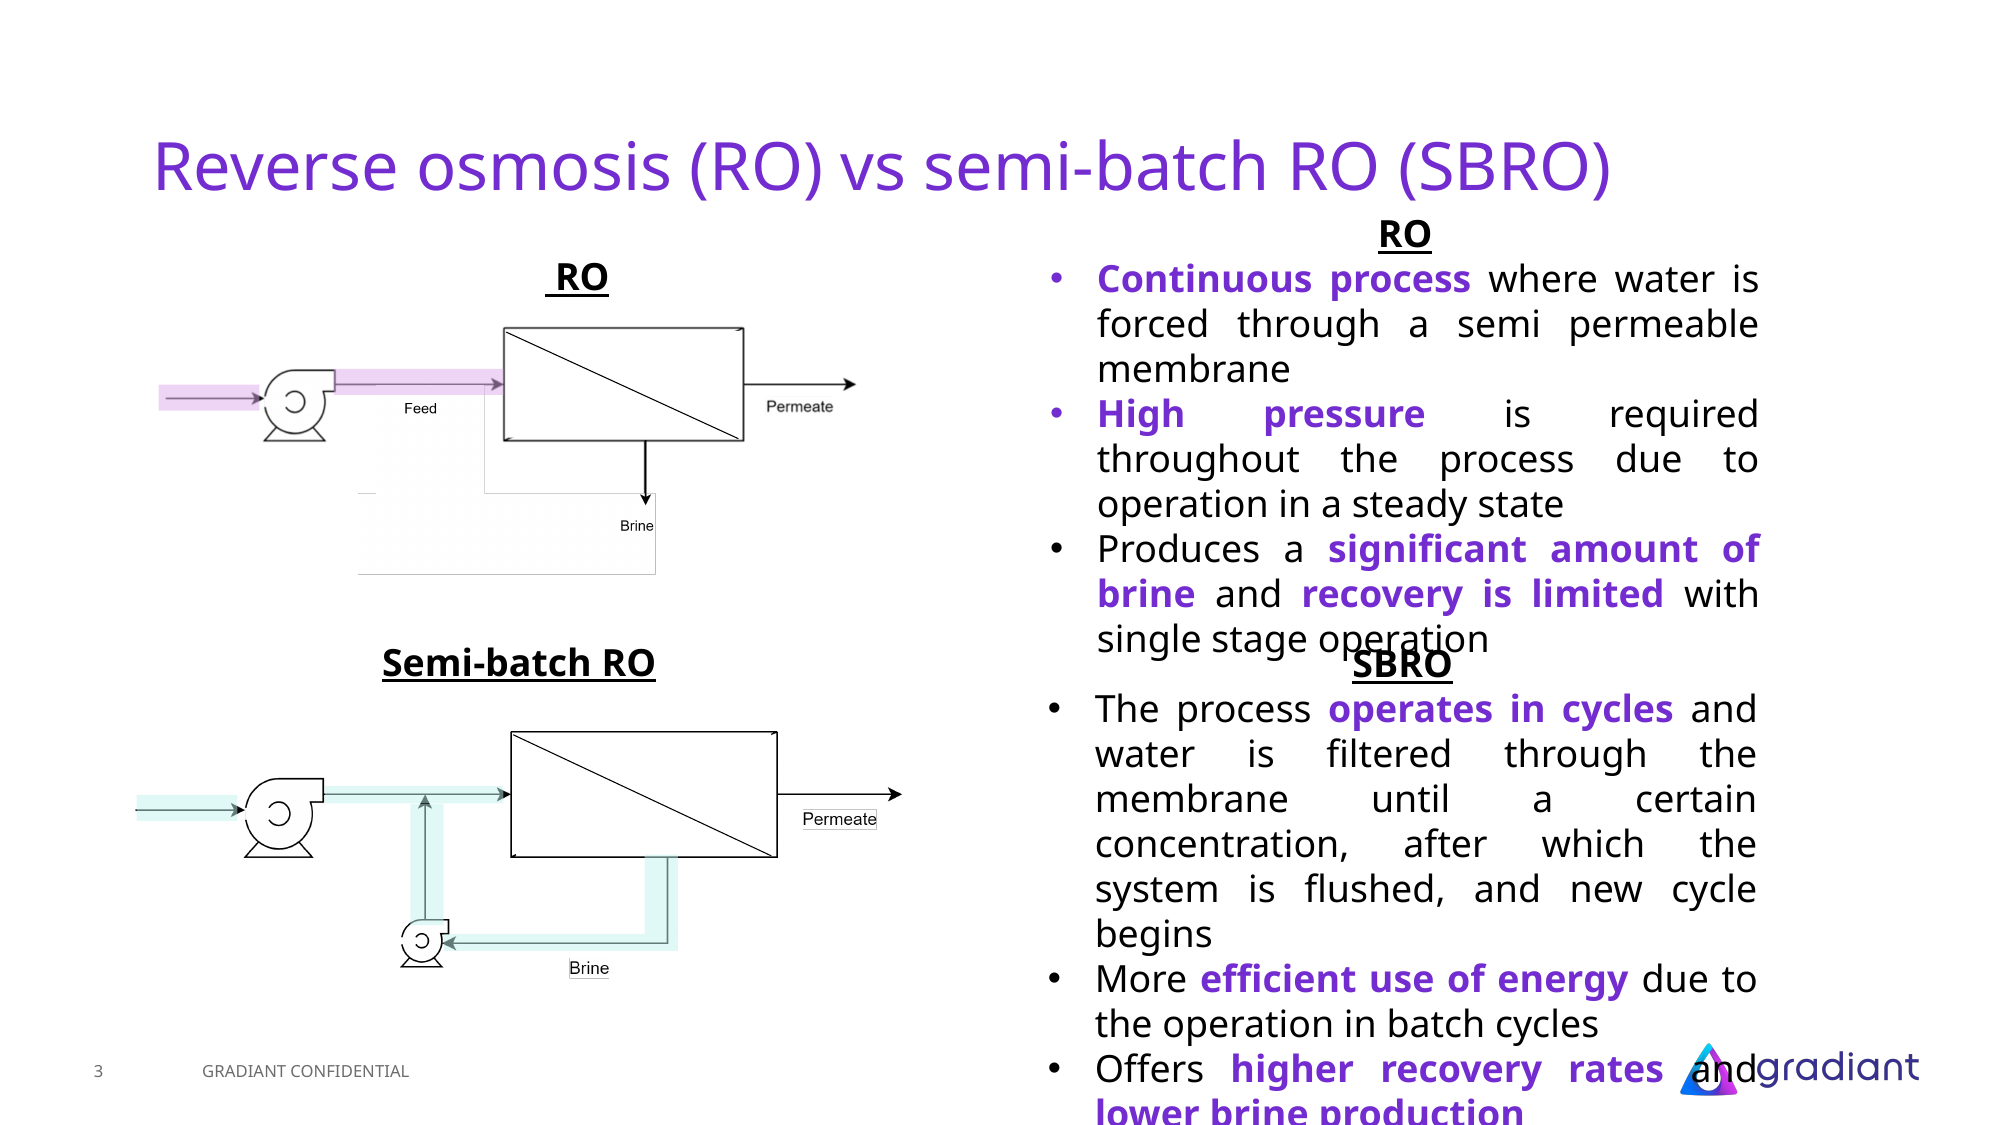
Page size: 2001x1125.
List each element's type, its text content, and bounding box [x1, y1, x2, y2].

footer GRADIANT CONFIDENTIAL [187, 1042, 862, 1103]
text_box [132, 245, 893, 583]
text_box SBRO The process operates in cycles and water is filtered through the membrane until a certain concentration, after which the system is flushed, and new cycle begins More efficient use of energy due to the operation in batch cycles Offers higher recovery rates and lower brine production [1033, 633, 1773, 1125]
title Reverse osmosis (RO) vs semi-batch RO (SBRO) [137, 59, 1863, 278]
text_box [108, 631, 931, 994]
slide_number 3 [78, 1042, 187, 1103]
text_box RO Continuous process where water is forced through a semi permeable membrane High pressure is required throughout the process due to operation in a steady state Produces a significant amount of brine and recovery is limited with single stage operation [1035, 202, 1775, 713]
picture [1773, 1043, 1919, 1096]
